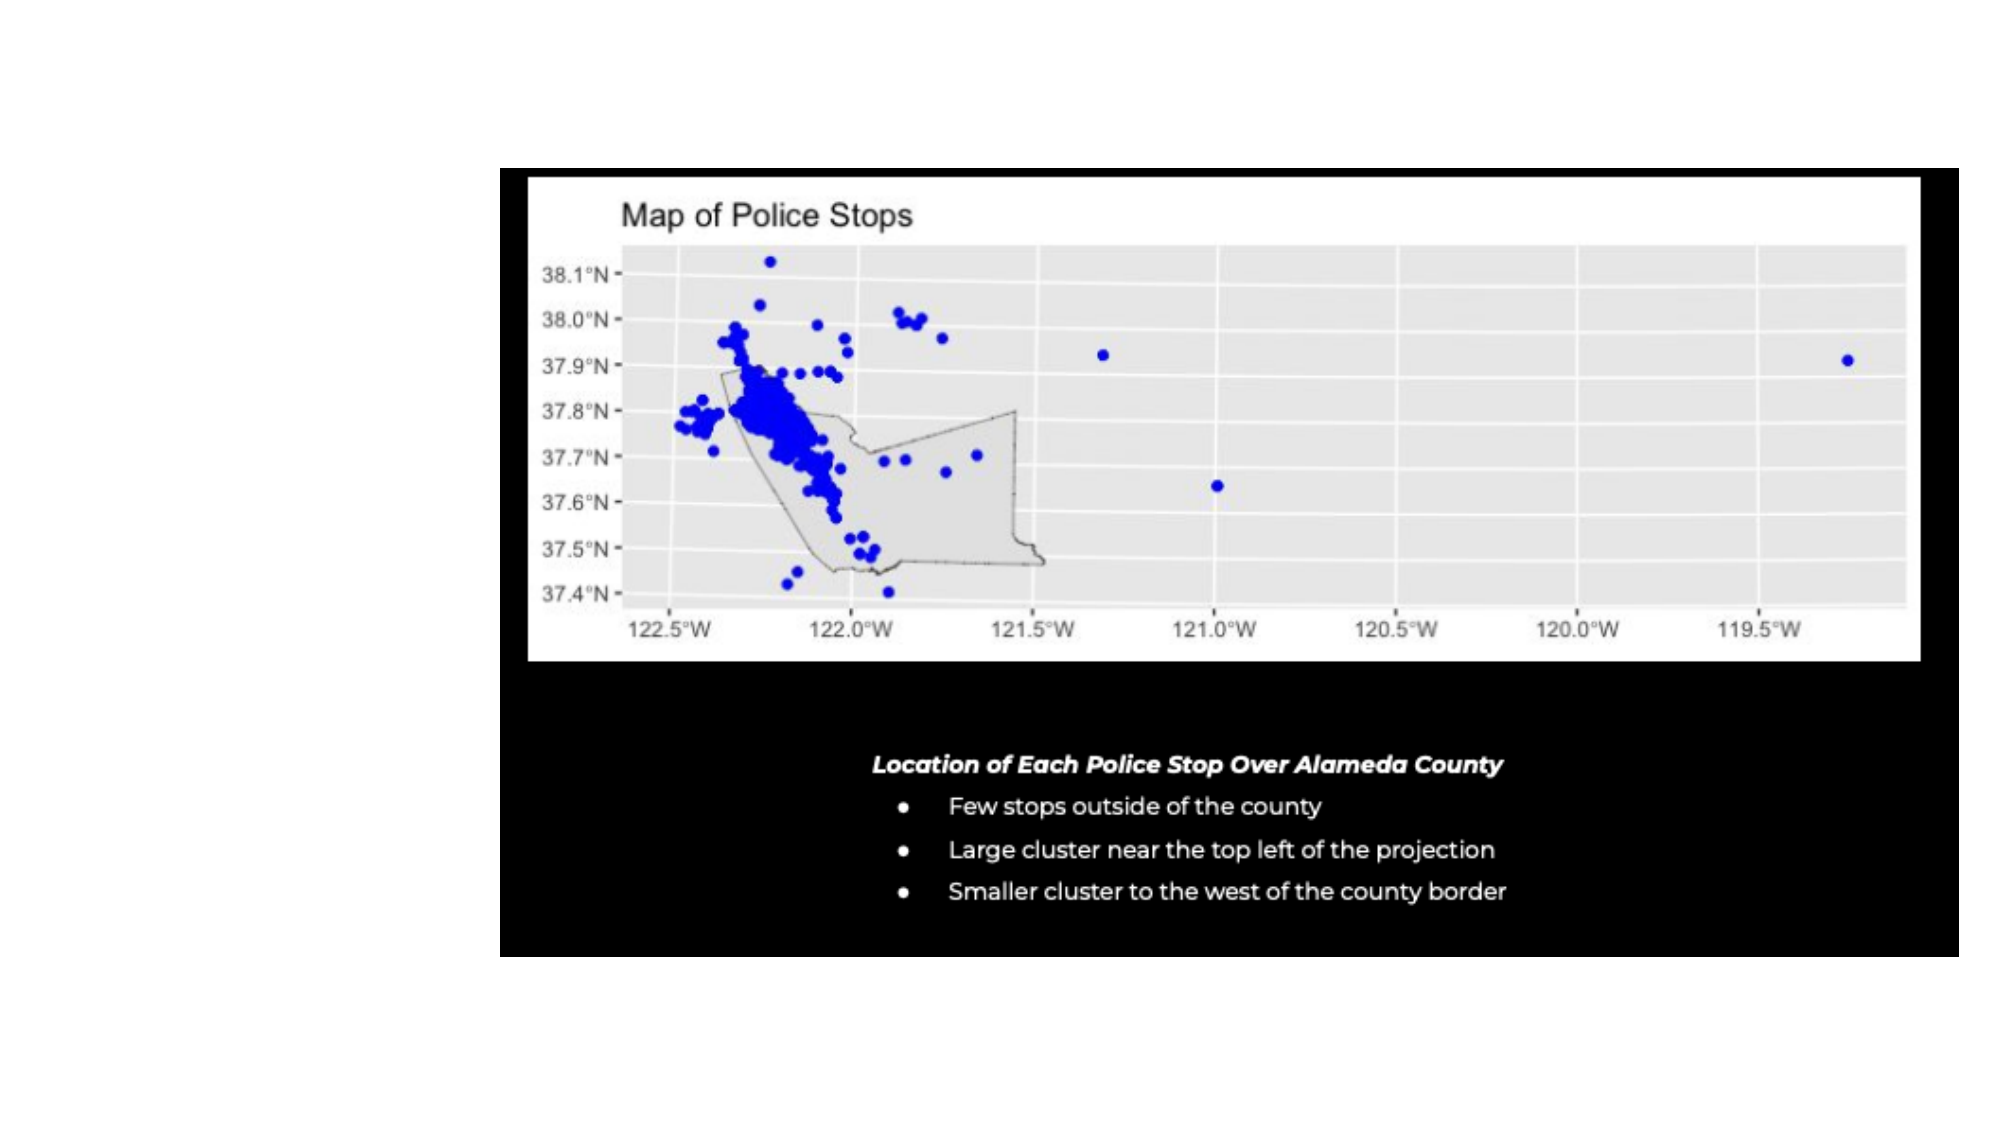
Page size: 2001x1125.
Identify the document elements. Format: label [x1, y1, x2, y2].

picture [499, 168, 1959, 957]
